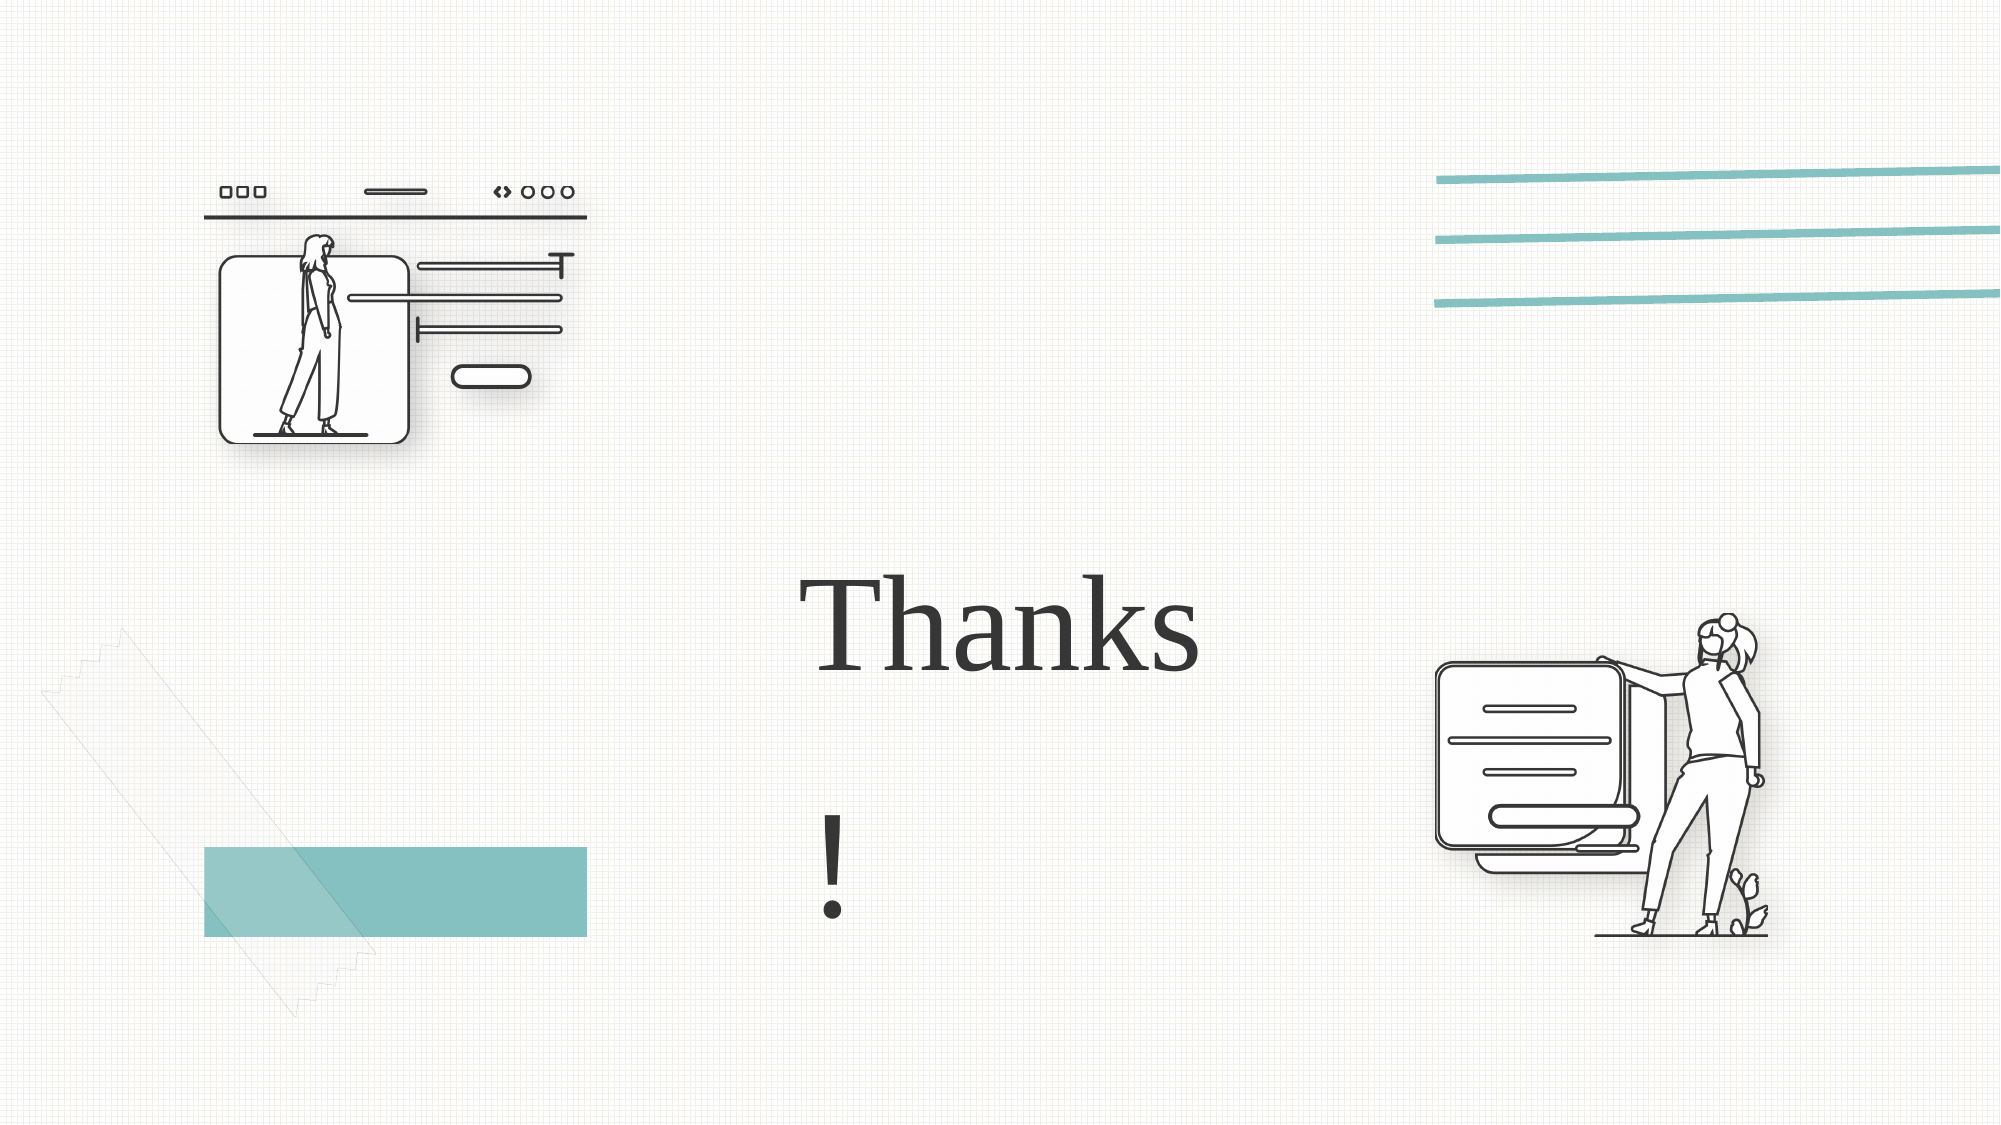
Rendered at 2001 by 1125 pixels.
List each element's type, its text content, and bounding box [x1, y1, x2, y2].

picture [1, 719, 415, 926]
text_box [400, 846, 588, 938]
picture [204, 186, 587, 444]
picture [1435, 613, 1768, 937]
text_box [1432, 107, 2000, 363]
text_box Thanks！ [783, 443, 1260, 954]
